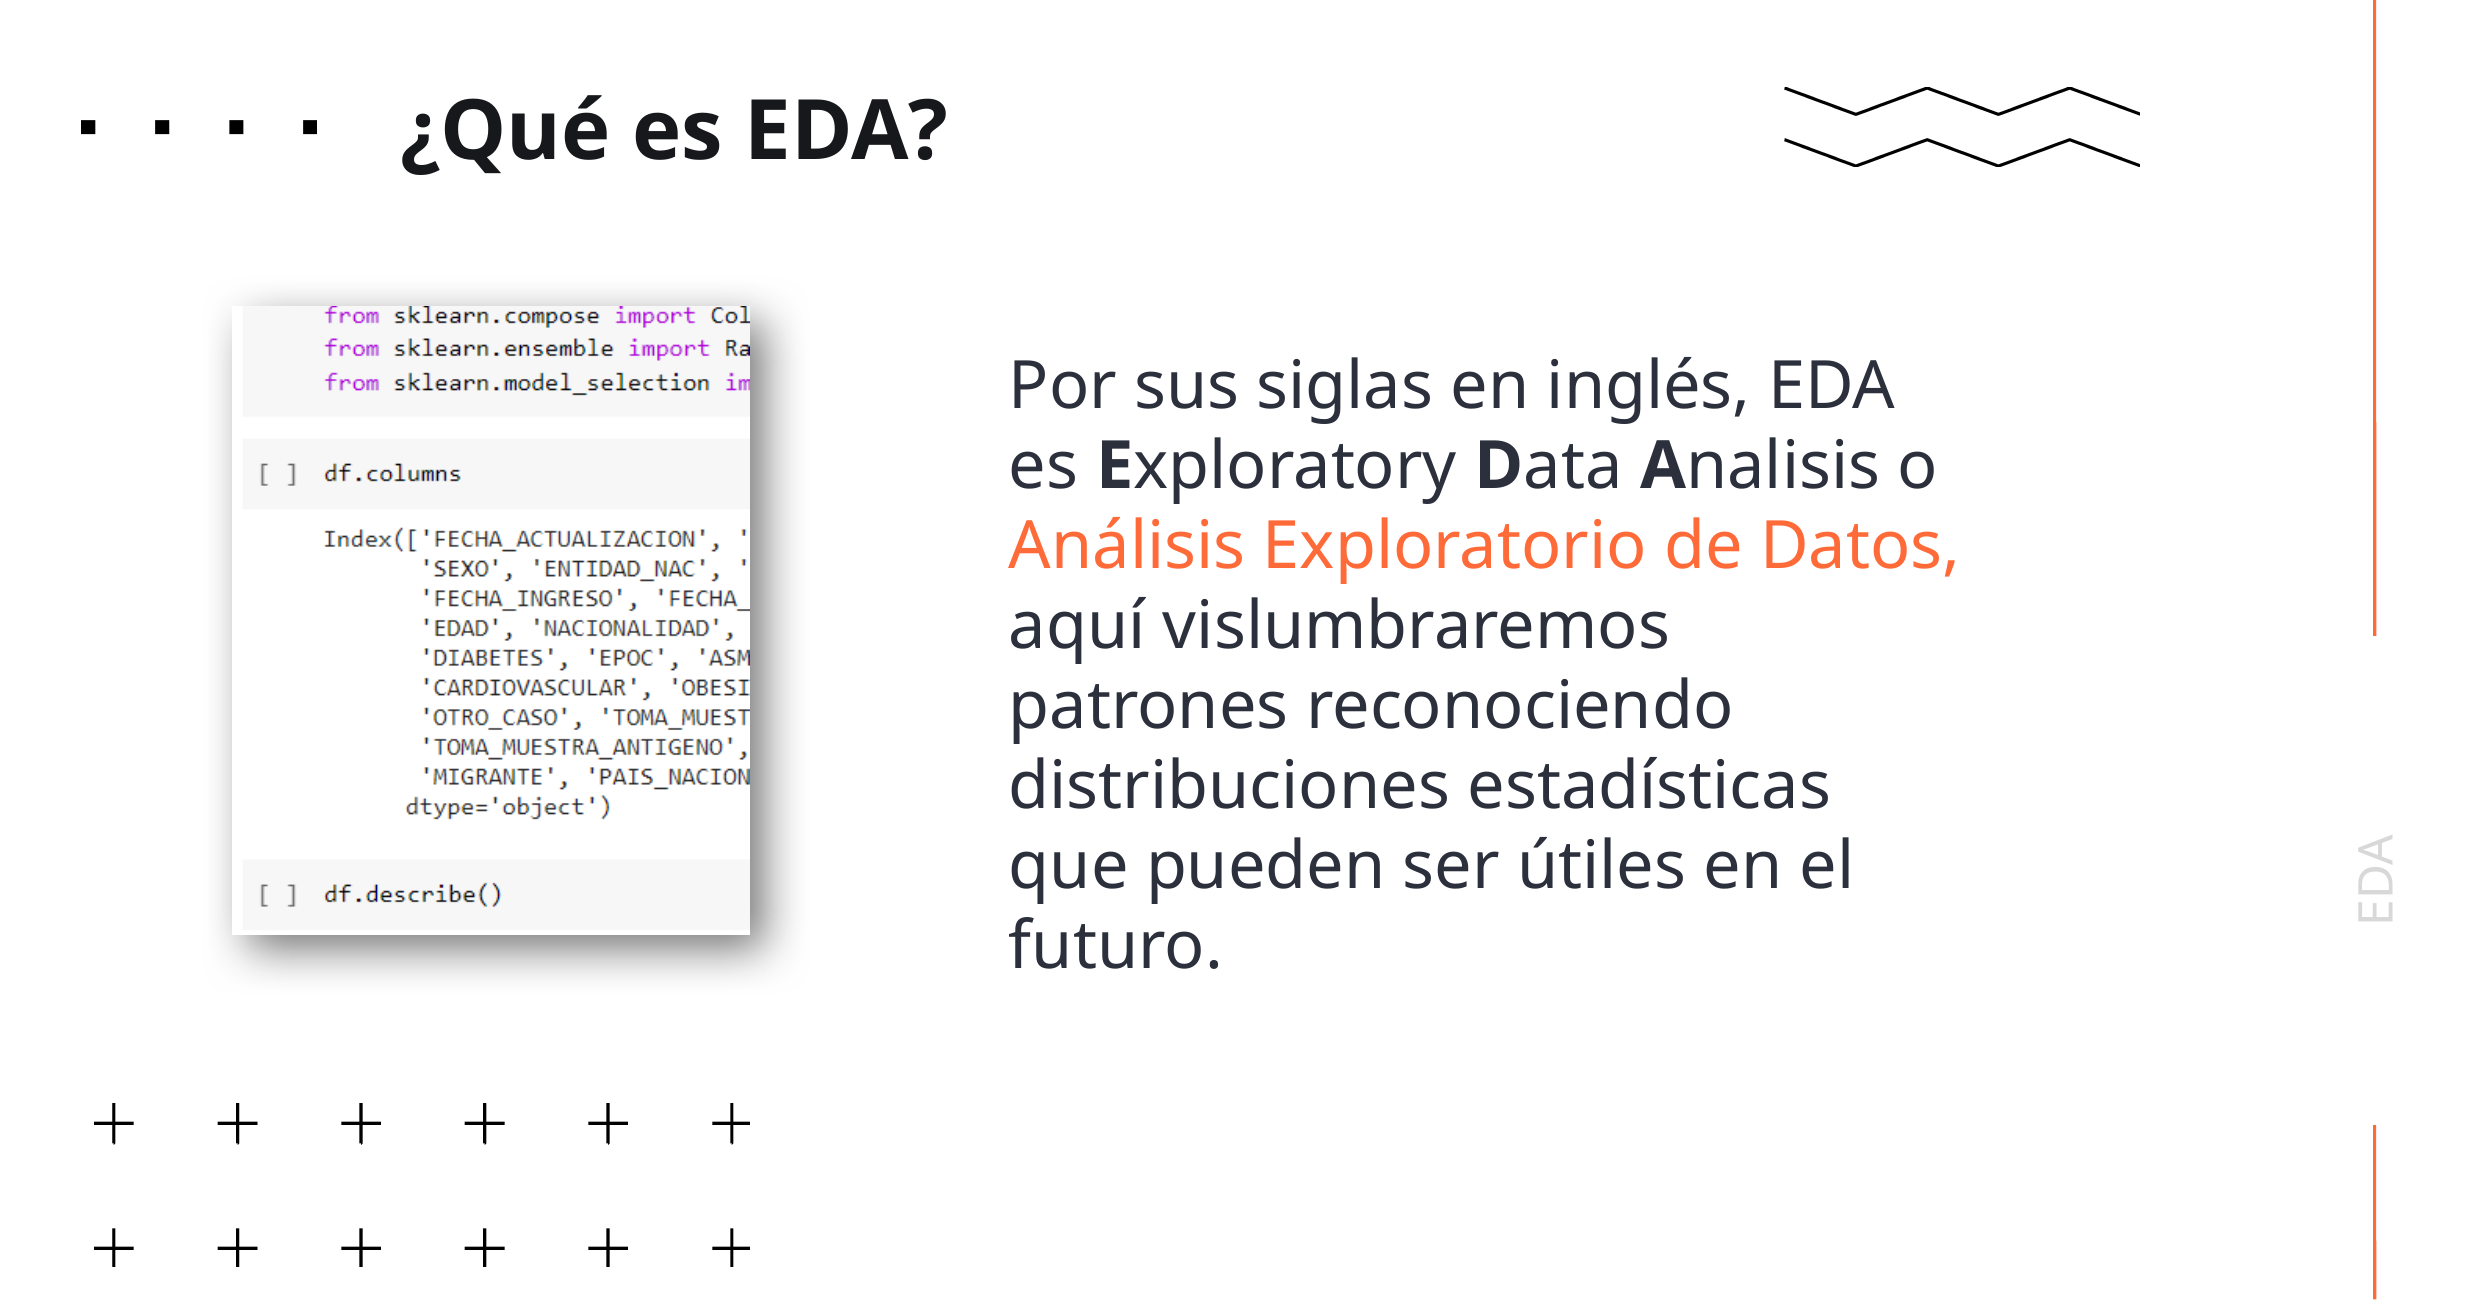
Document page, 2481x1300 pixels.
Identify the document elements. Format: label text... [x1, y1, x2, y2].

picture [232, 305, 751, 935]
text_box ¿Qué es EDA? [376, 67, 1889, 186]
text_box Por sus siglas en inglés, EDA es Exploratory Data Analisis o Análisis Exploratorio de Datos, aquí vislumbraremos patrones reconociendo distribuciones estadísticas que pueden ser útiles en el futuro. [984, 318, 1992, 1084]
text_box EDA [2320, 633, 2429, 1128]
picture [81, 116, 317, 138]
picture [1784, 86, 2140, 167]
picture [93, 1103, 750, 1267]
